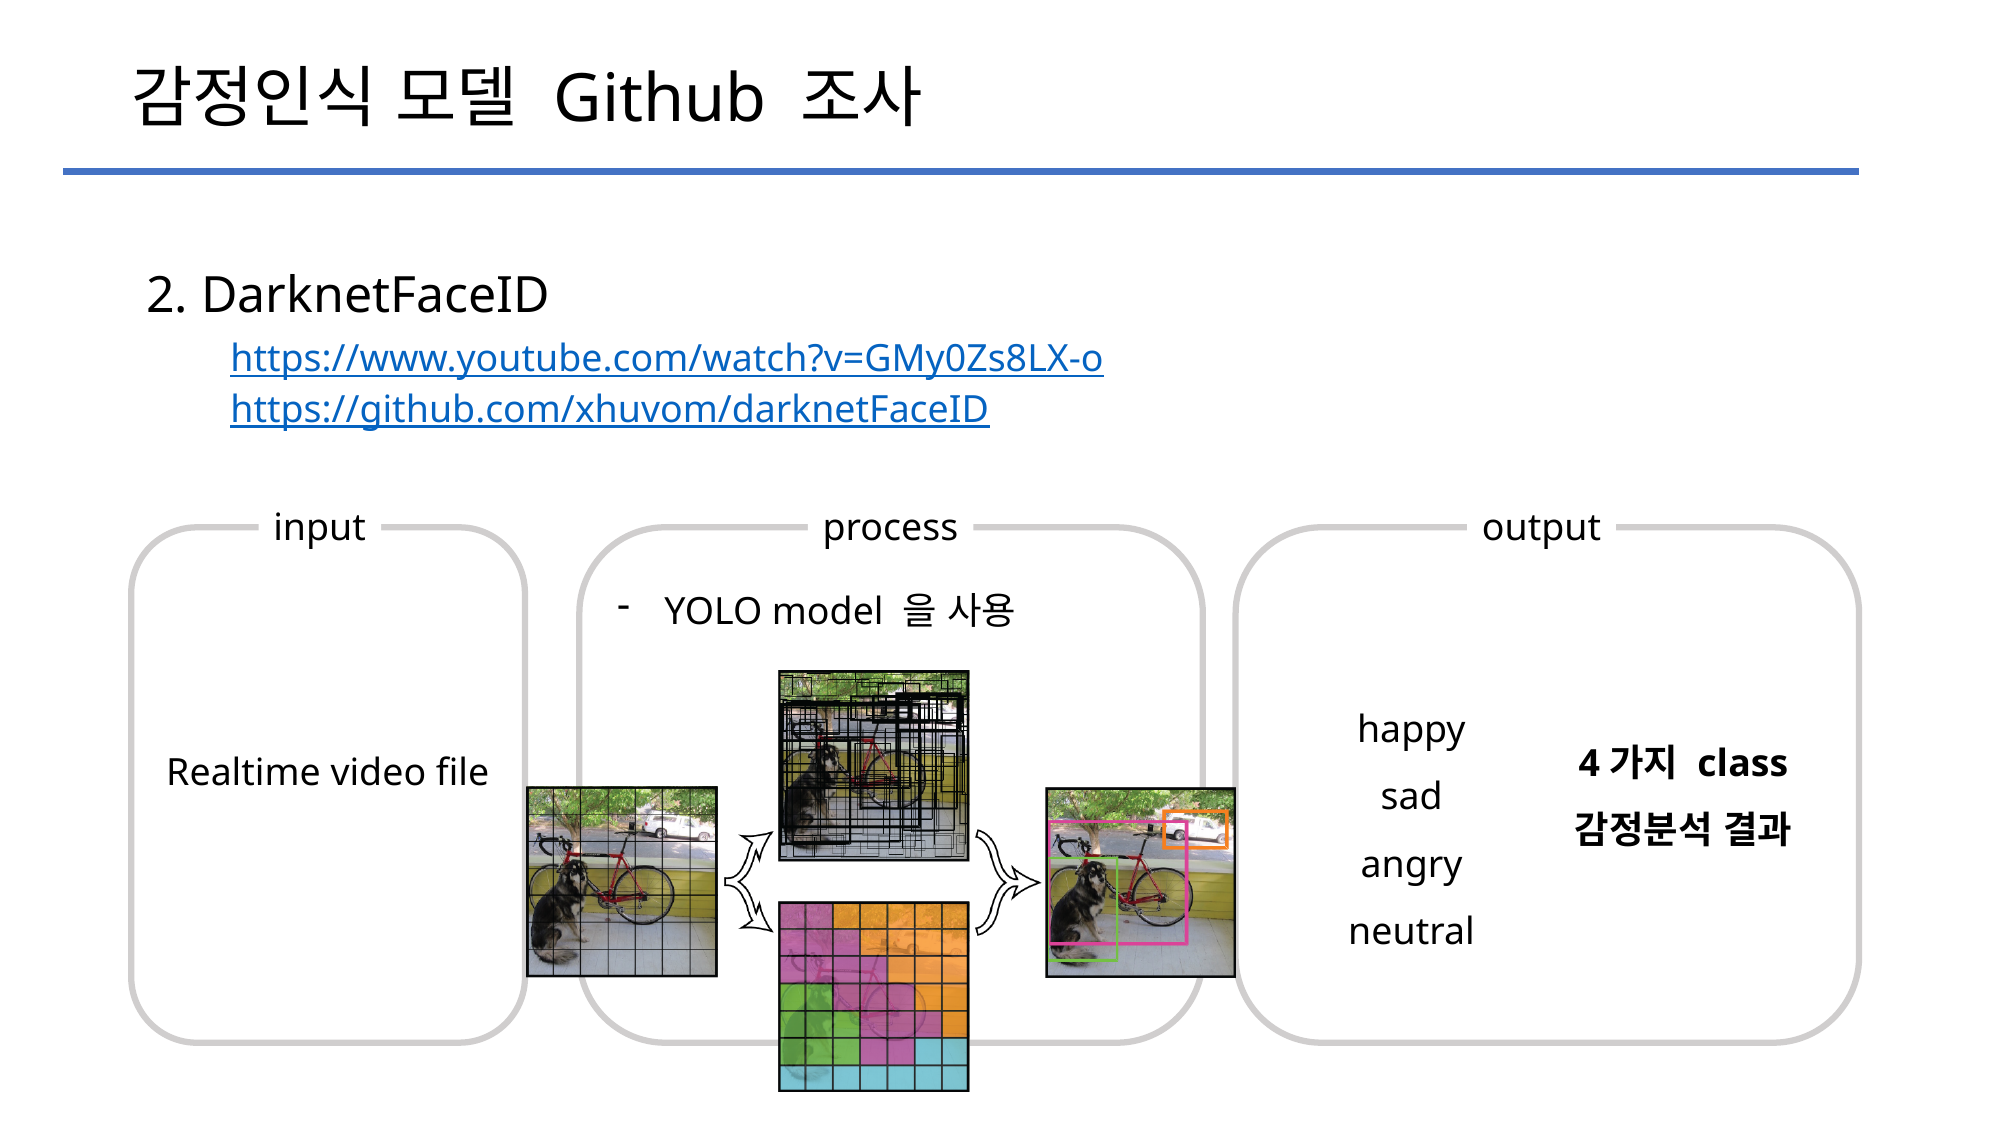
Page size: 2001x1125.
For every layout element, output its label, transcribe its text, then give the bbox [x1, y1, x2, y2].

text_box process [807, 495, 974, 556]
text_box YOLO model 을 사용 [602, 557, 1032, 640]
text_box https://www.youtube.com/watch?v=GMy0Zs8LX-o https://github.com/xhuvom/darknetFaceID [215, 326, 1120, 489]
text_box 감정인식 모델 Github 조사 [116, 47, 938, 143]
text_box happy sad angry neutral [1333, 674, 1490, 960]
text_box [1234, 526, 1861, 1044]
text_box output [1467, 495, 1616, 556]
picture [526, 670, 1236, 1092]
text_box [130, 526, 526, 1044]
text_box 2. DarknetFaceID [131, 224, 566, 330]
text_box [578, 526, 1204, 670]
text_box Realtime video file [151, 605, 505, 801]
text_box 4가지 class 감정분석 결과 [1559, 708, 1808, 859]
text_box input [258, 495, 382, 556]
